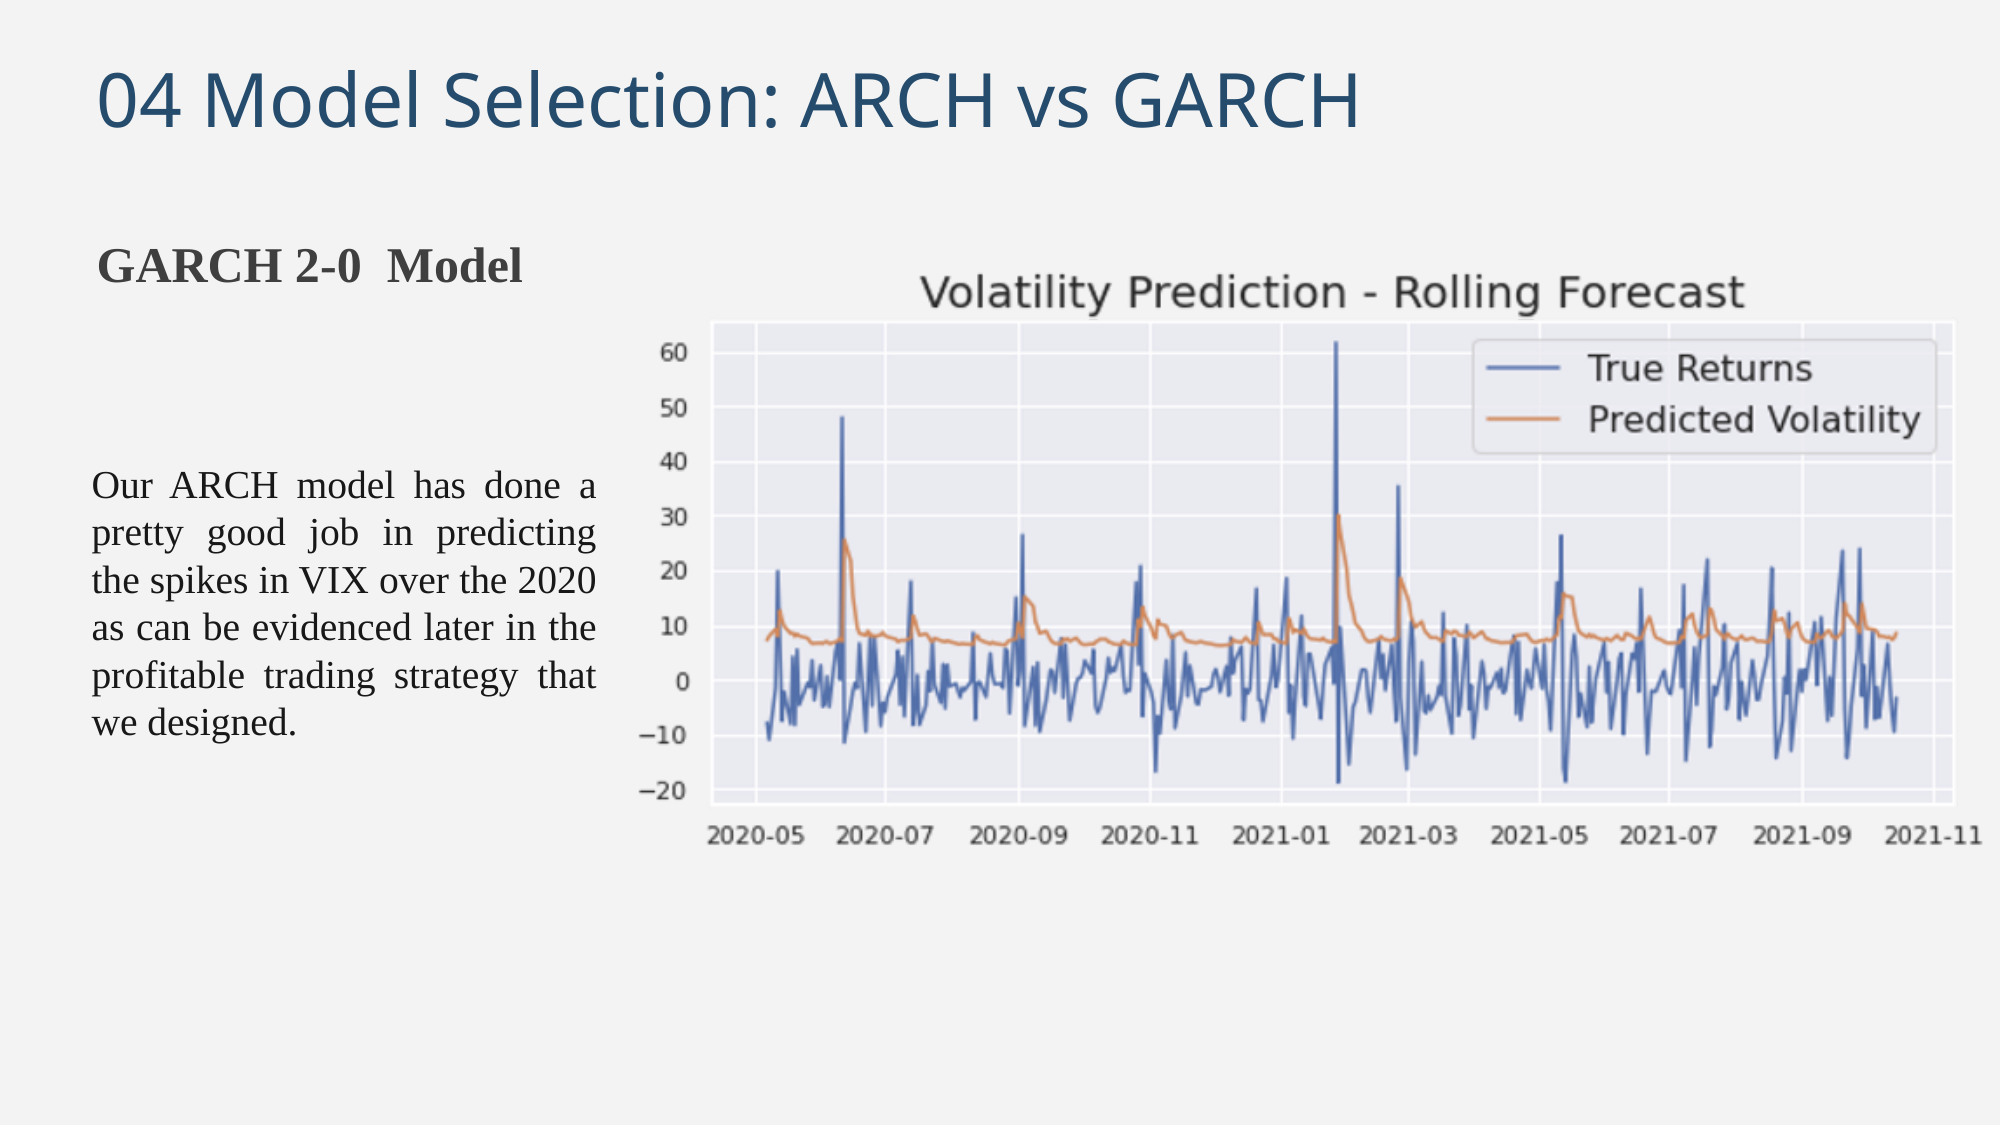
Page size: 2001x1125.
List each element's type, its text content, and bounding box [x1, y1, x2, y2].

title 04 Model Selection: ARCH vs GARCH GARCH 2-0 Model [76, 32, 1594, 434]
picture [622, 258, 2000, 867]
text_box Our ARCH model has done a pretty good job in predicting the spikes in VIX over the 2020 as can be evidenced later in the profitable trading strategy that we designed. [76, 443, 613, 759]
